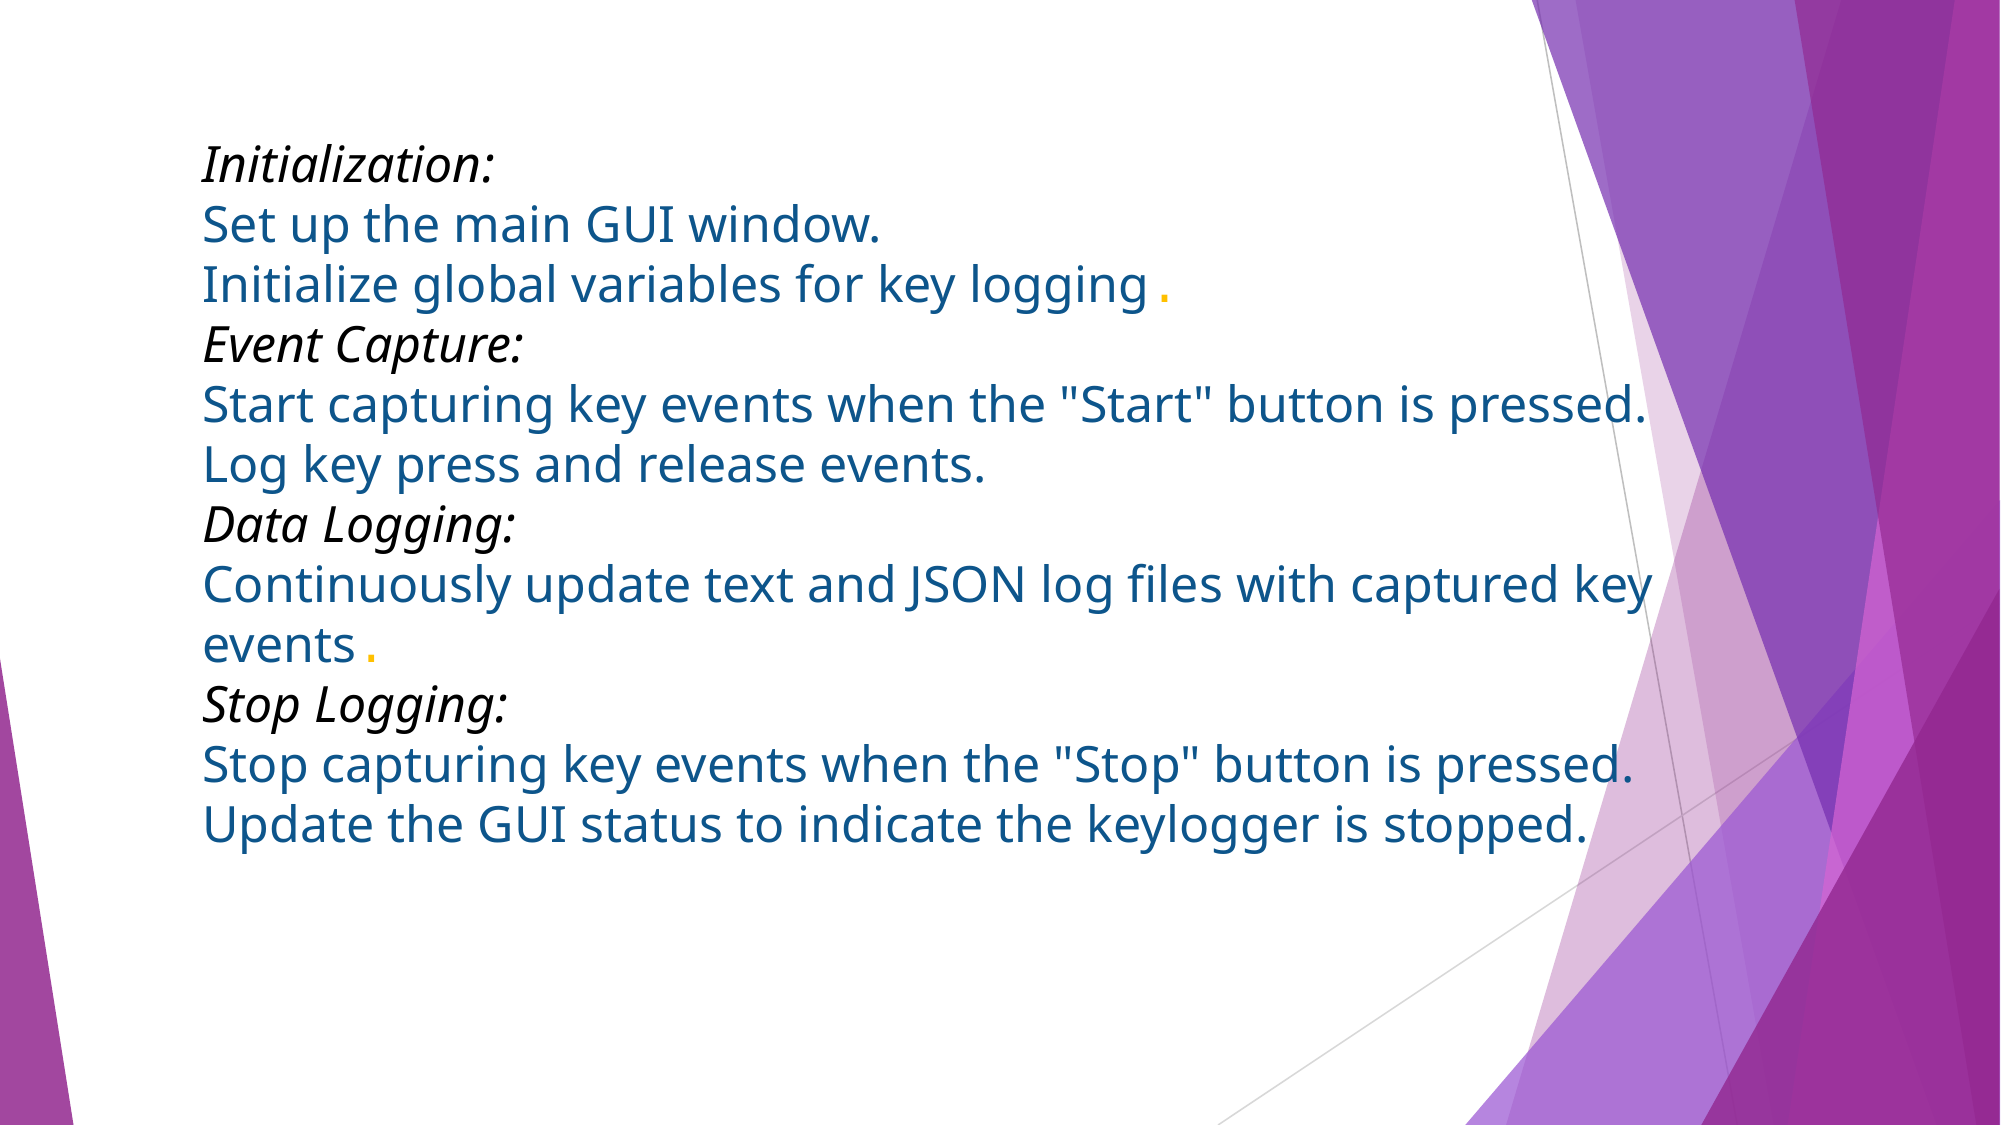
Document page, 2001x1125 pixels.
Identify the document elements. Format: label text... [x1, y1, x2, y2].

text_box Initialization: Set up the main GUI window. Initialize global variables for key logging. Event Capture: Start capturing key events when the "Start" button is pressed. Log key press and release events. Data Logging: Continuously update text and JSON log files with captured key events. Stop Logging: Stop capturing key events when the "Stop" button is pressed. Update the GUI status to indicate the keylogger is stopped. [187, 124, 1738, 920]
